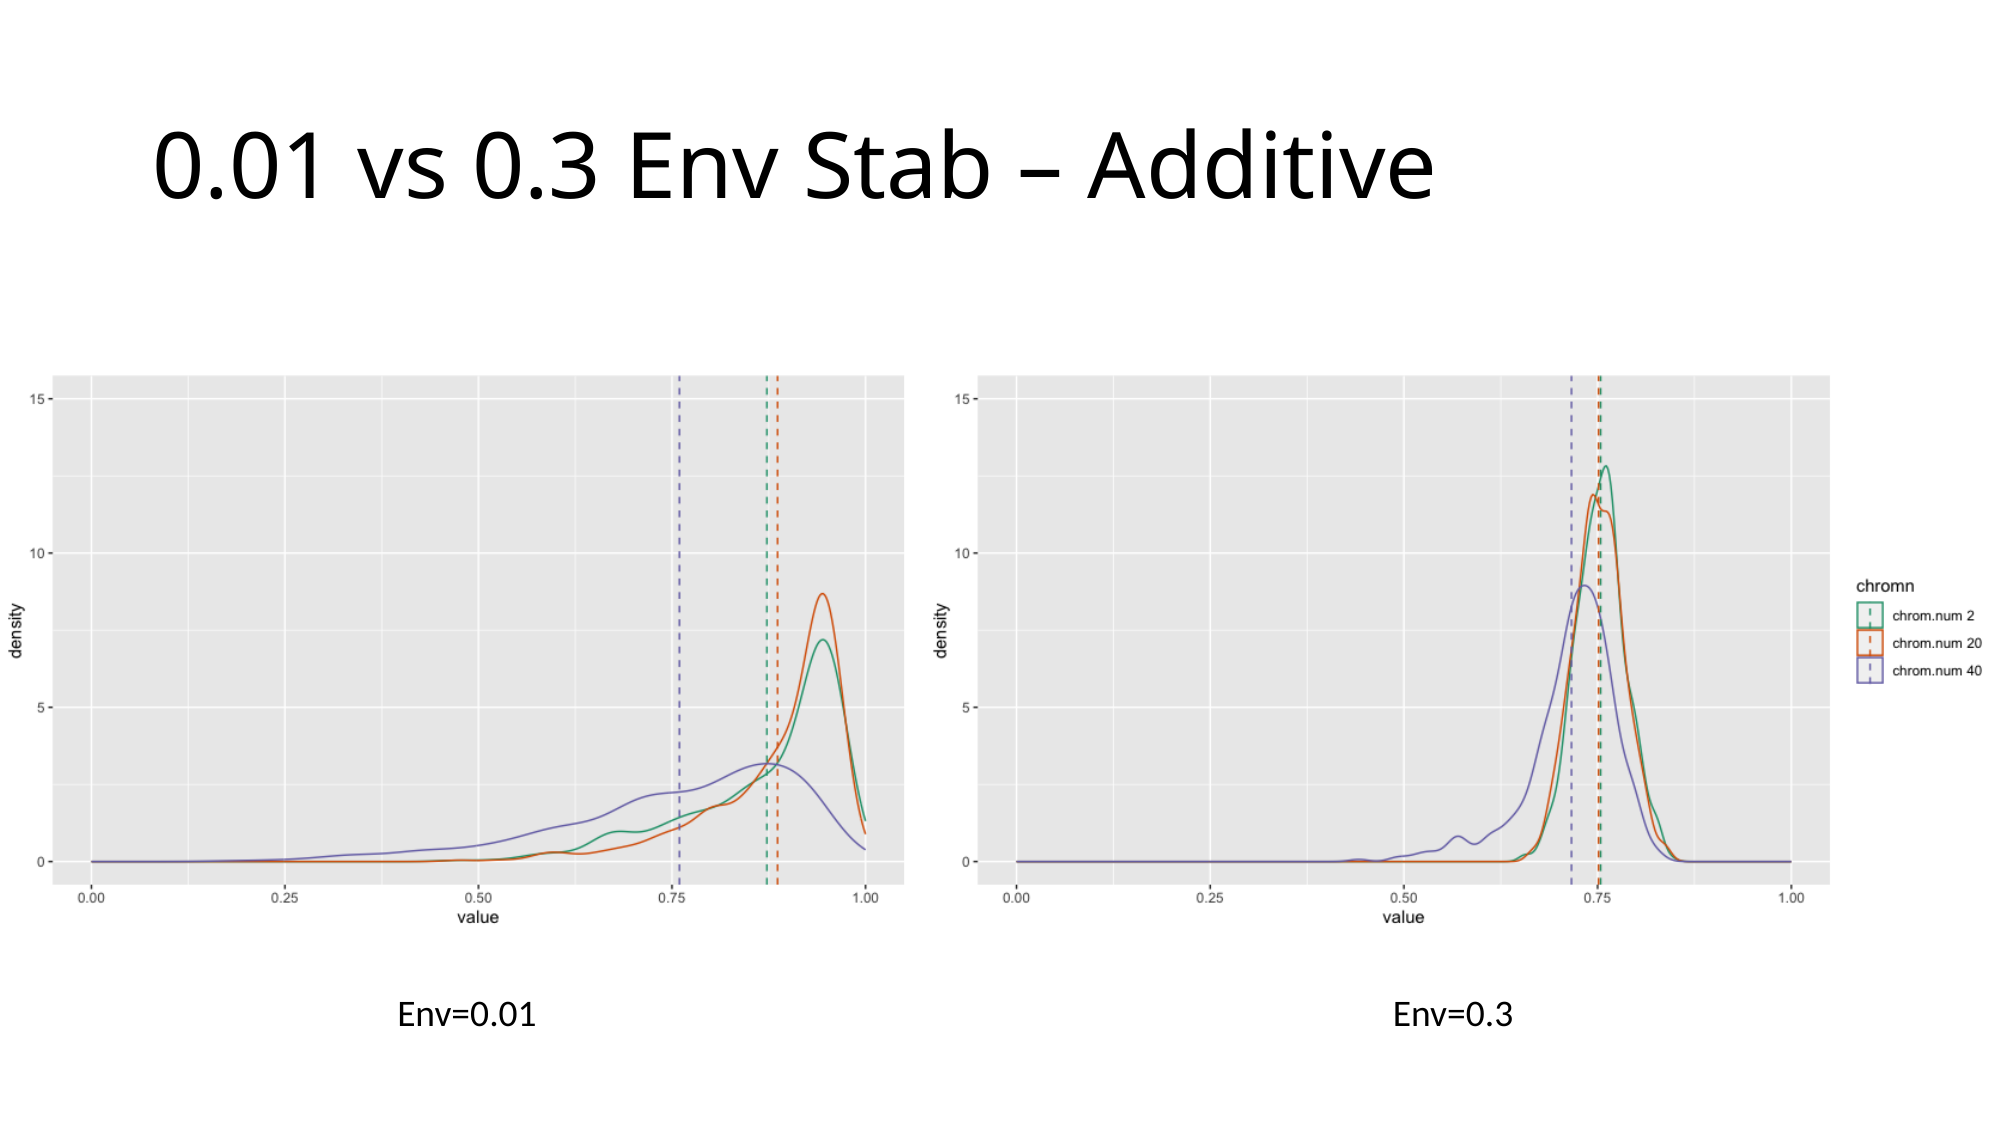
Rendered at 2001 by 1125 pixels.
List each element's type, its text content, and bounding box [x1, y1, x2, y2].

title 0.01 vs 0.3 Env Stab – Additive [137, 59, 1863, 278]
text_box Env=0.01 [382, 981, 552, 1042]
picture [0, 367, 2000, 935]
text_box Env=0.3 [1378, 981, 1529, 1042]
